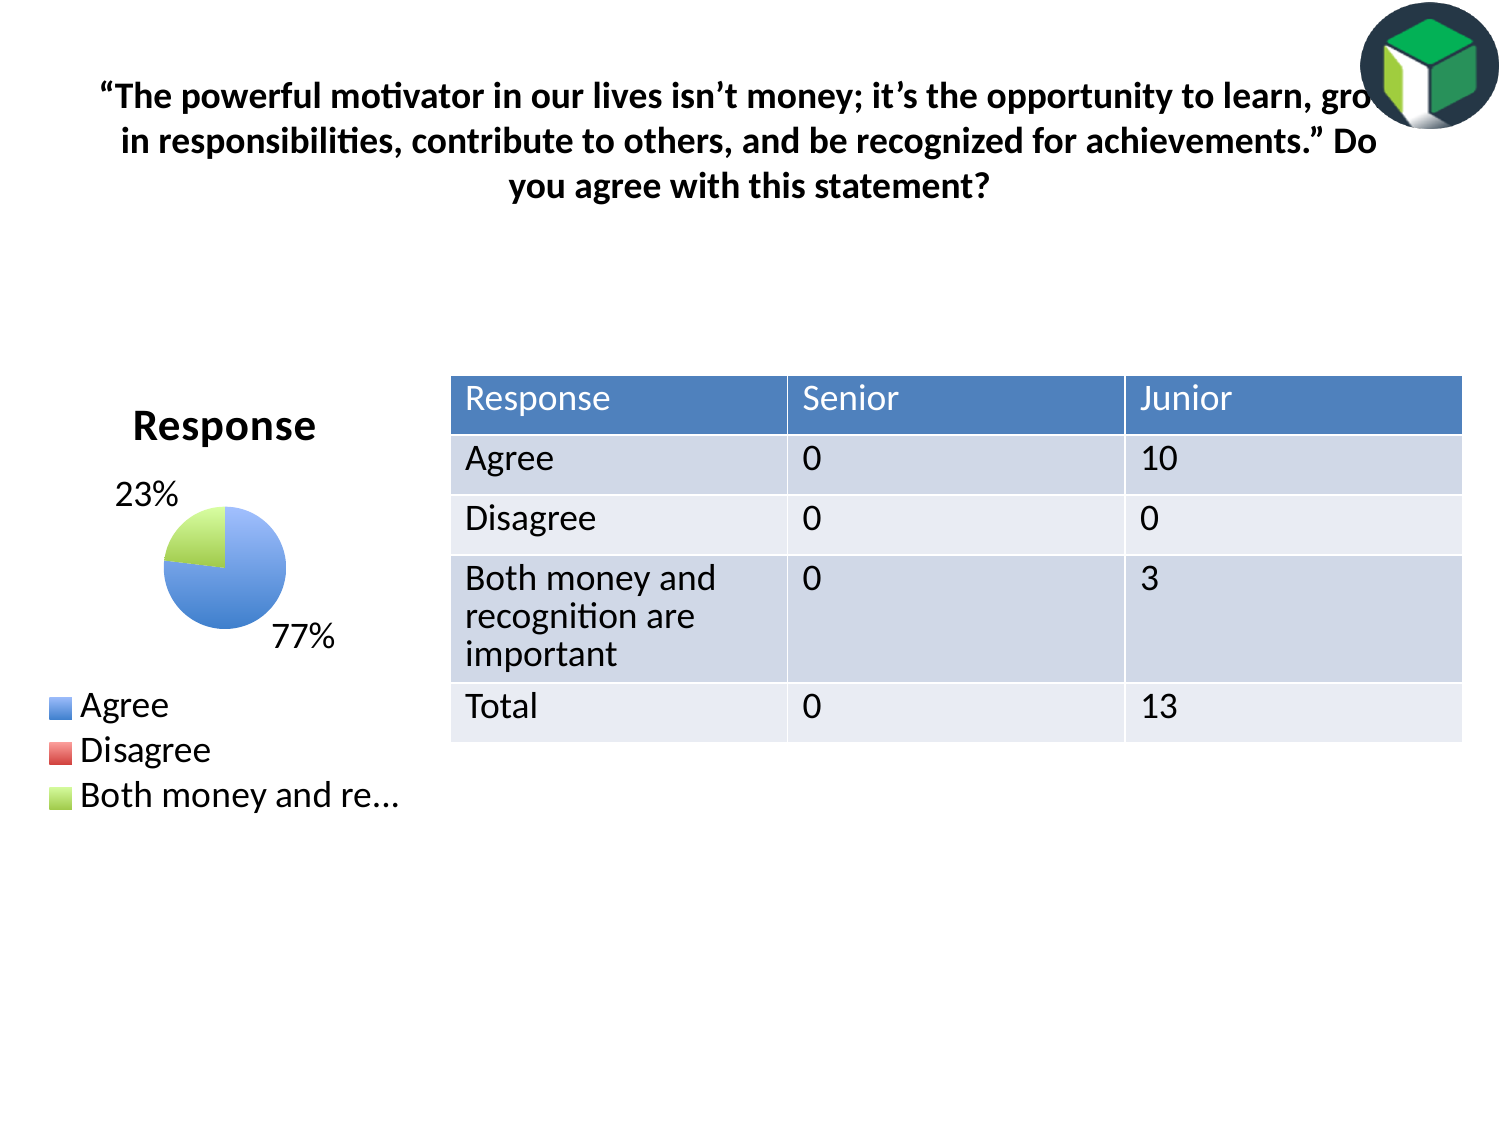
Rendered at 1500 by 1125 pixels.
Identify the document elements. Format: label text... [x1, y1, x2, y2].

picture [1360, 2, 1499, 130]
table_header Response [452, 376, 787, 434]
table_cell 3 [1126, 556, 1462, 682]
table_cell Total [454, 684, 787, 742]
table_cell 0 [788, 436, 1124, 494]
table_header Junior [1126, 376, 1462, 434]
table_cell Both money and recognition are important [454, 556, 787, 682]
table_cell 0 [788, 556, 1124, 682]
table_cell 10 [1126, 436, 1462, 494]
table_cell 13 [1126, 684, 1462, 742]
table_cell 0 [1126, 496, 1462, 554]
title “The powerful motivator in our lives isn’t money; it’s the opportunity to learn, grow in responsibilities, contribute to others, and be recognized for achievements.” Do you agree with this statement? [75, 45, 1425, 233]
chart [0, 374, 451, 826]
table_cell 0 [788, 496, 1124, 554]
table_cell Agree [454, 436, 787, 494]
table_cell 0 [788, 684, 1124, 742]
table_cell Disagree [454, 496, 787, 554]
table_header Senior [788, 376, 1124, 434]
